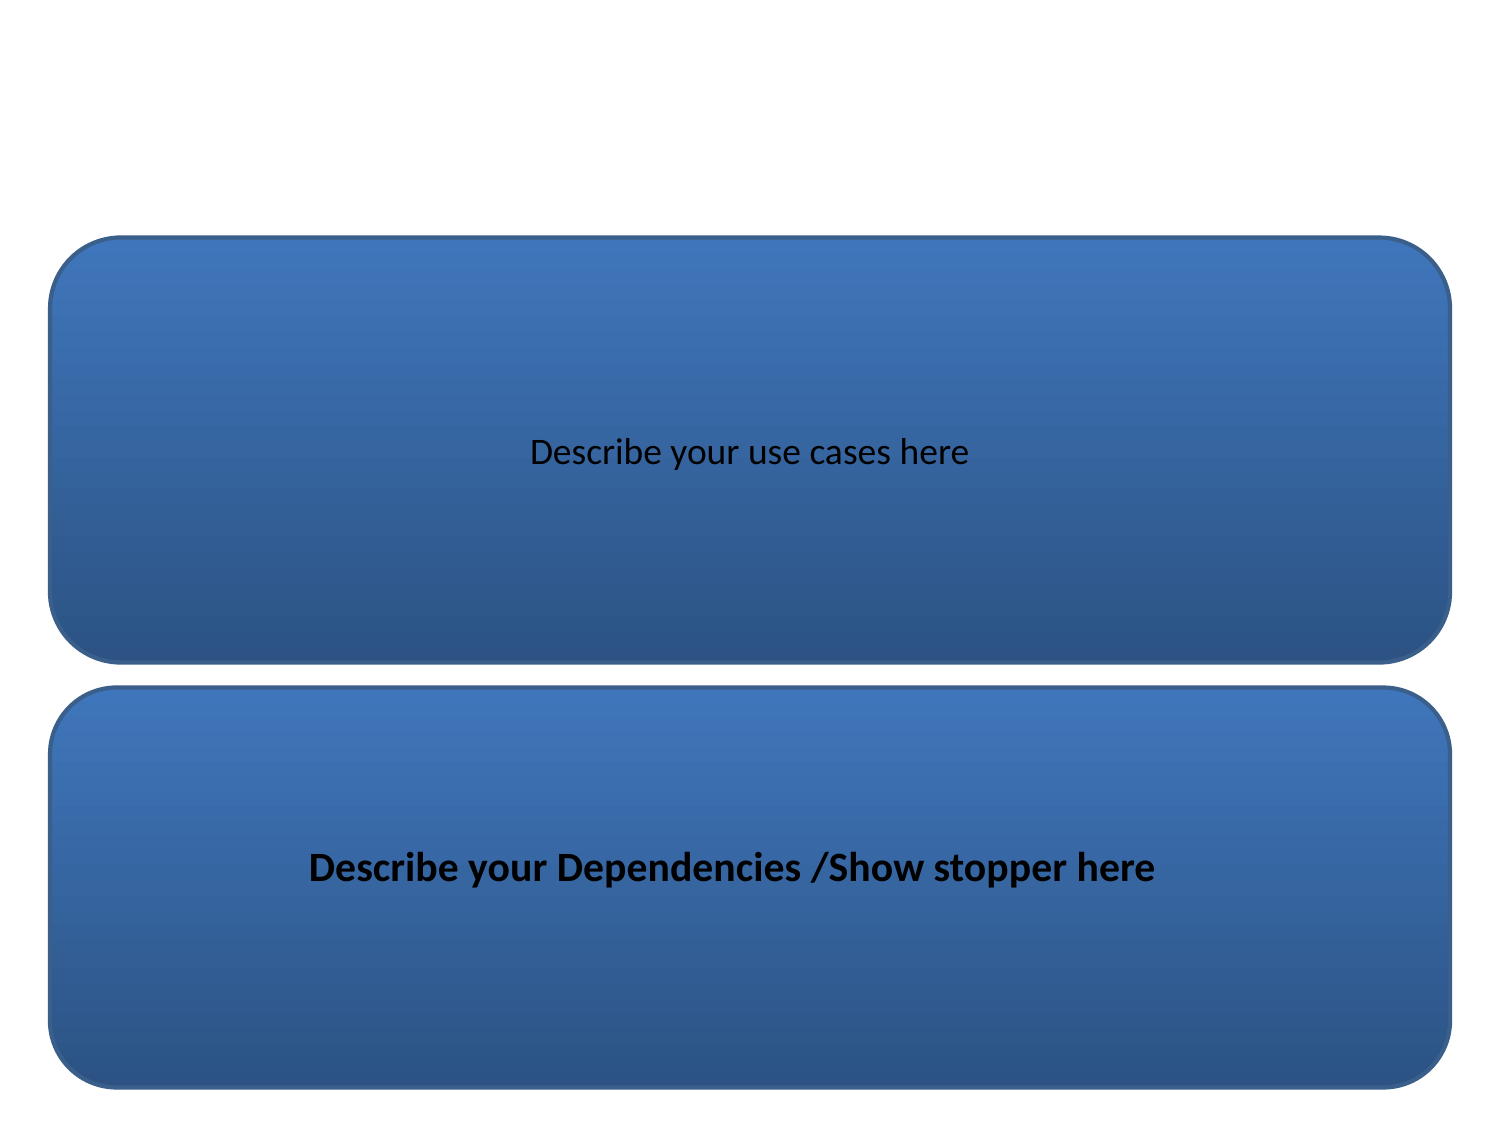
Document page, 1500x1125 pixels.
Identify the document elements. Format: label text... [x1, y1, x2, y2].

text_box [47, 685, 1453, 1090]
text_box Describe your use cases here [47, 235, 1453, 665]
text_box Describe your Dependencies /Show stopper here [99, 737, 1425, 980]
